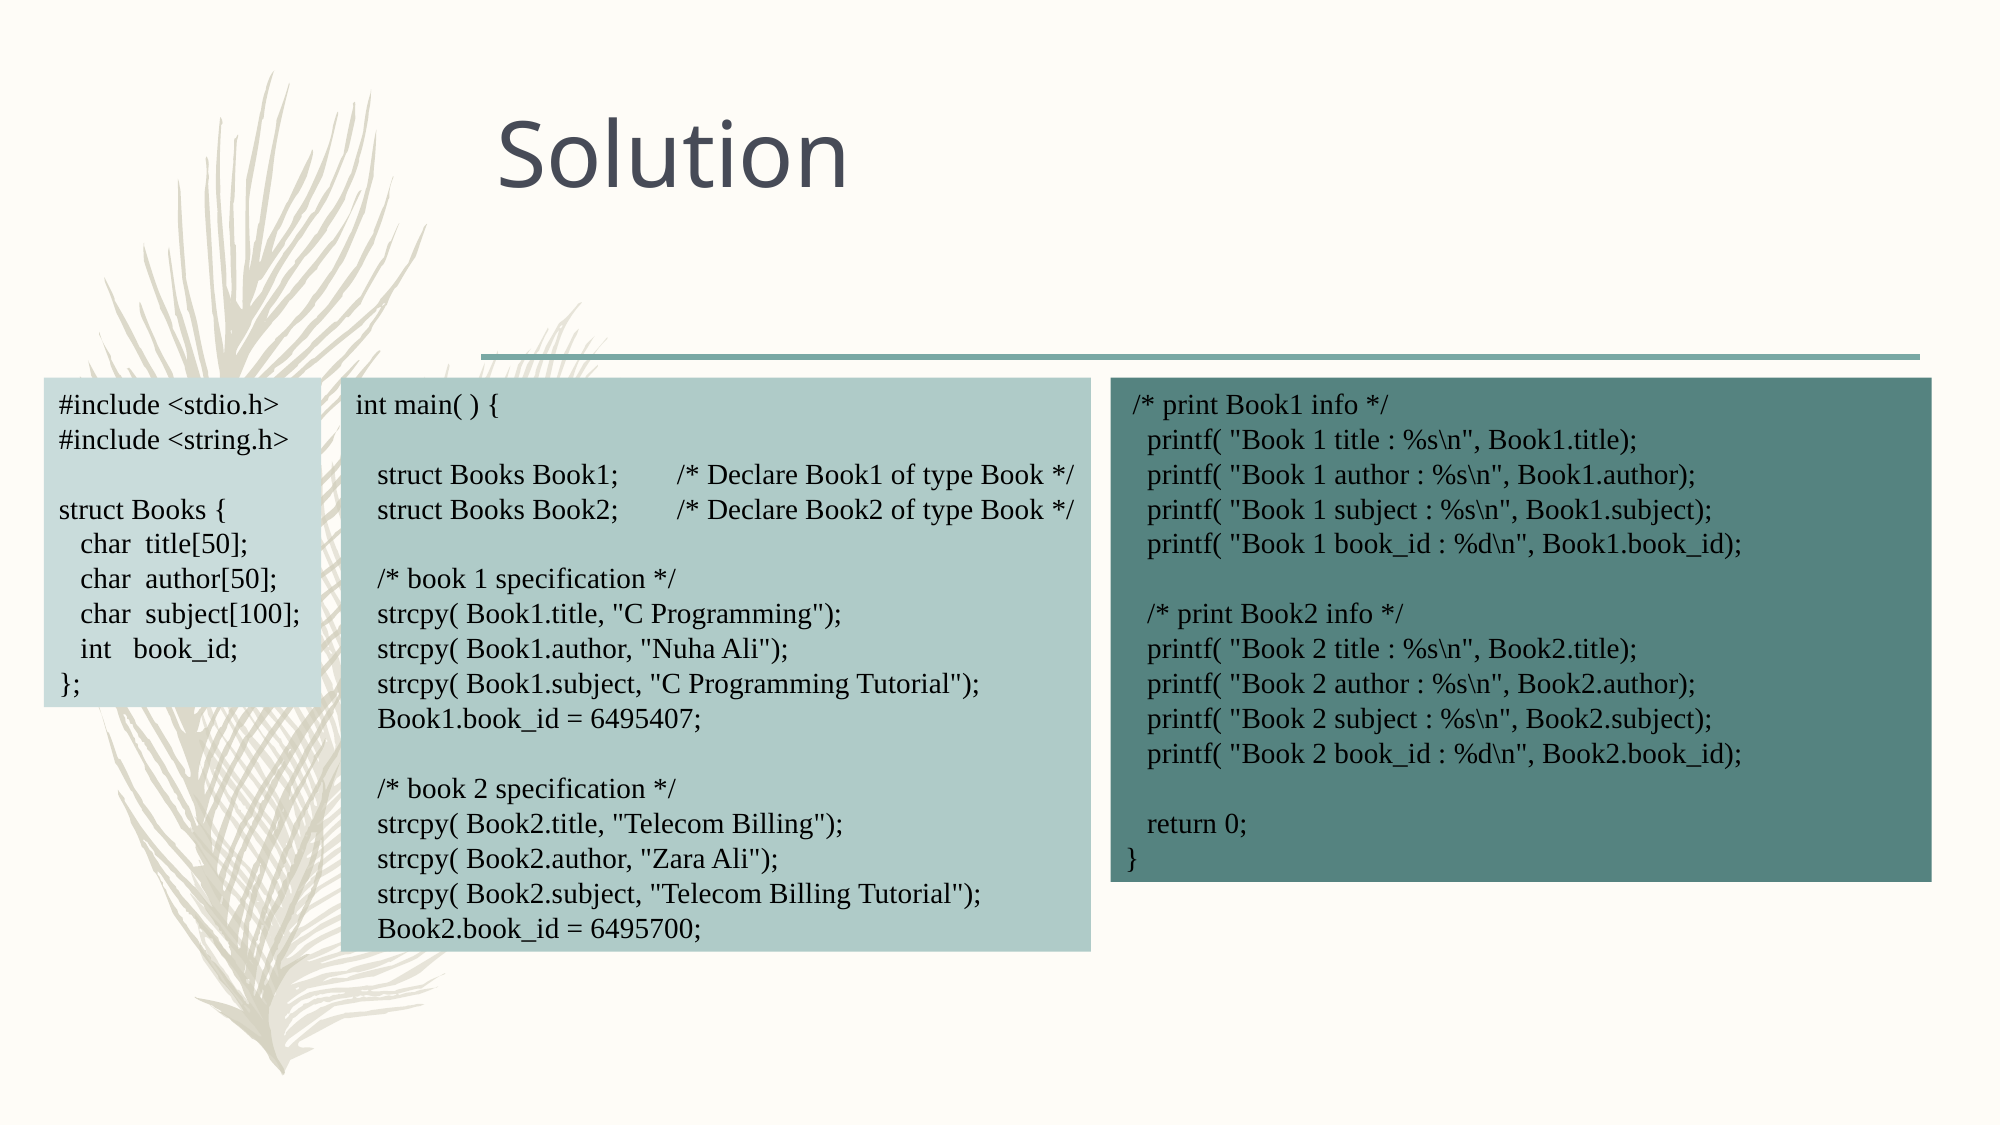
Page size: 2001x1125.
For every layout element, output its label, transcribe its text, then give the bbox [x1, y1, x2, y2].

text_box int main( ) { struct Books Book1; /* Declare Book1 of type Book */ struct Books Book2; /* Declare Book2 of type Book */ /* book 1 specification */ strcpy( Book1.title, "C Programming"); strcpy( Book1.author, "Nuha Ali"); strcpy( Book1.subject, "C Programming Tutorial"); Book1.book_id = 6495407; /* book 2 specification */ strcpy( Book2.title, "Telecom Billing"); strcpy( Book2.author, "Zara Ali"); strcpy( Book2.subject, "Telecom Billing Tutorial"); Book2.book_id = 6495700; [340, 377, 1091, 952]
text_box #include <stdio.h> #include <string.h> struct Books { char title[50]; char author[50]; char subject[100]; int book_id; }; [43, 377, 322, 708]
title Solution [481, 93, 1920, 350]
text_box /* print Book1 info */ printf( "Book 1 title : %s\n", Book1.title); printf( "Book 1 author : %s\n", Book1.author); printf( "Book 1 subject : %s\n", Book1.subject); printf( "Book 1 book_id : %d\n", Book1.book_id); /* print Book2 info */ printf( "Book 2 title : %s\n", Book2.title); printf( "Book 2 author : %s\n", Book2.author); printf( "Book 2 subject : %s\n", Book2.subject); printf( "Book 2 book_id : %d\n", Book2.book_id); return 0; } [1110, 377, 1932, 882]
